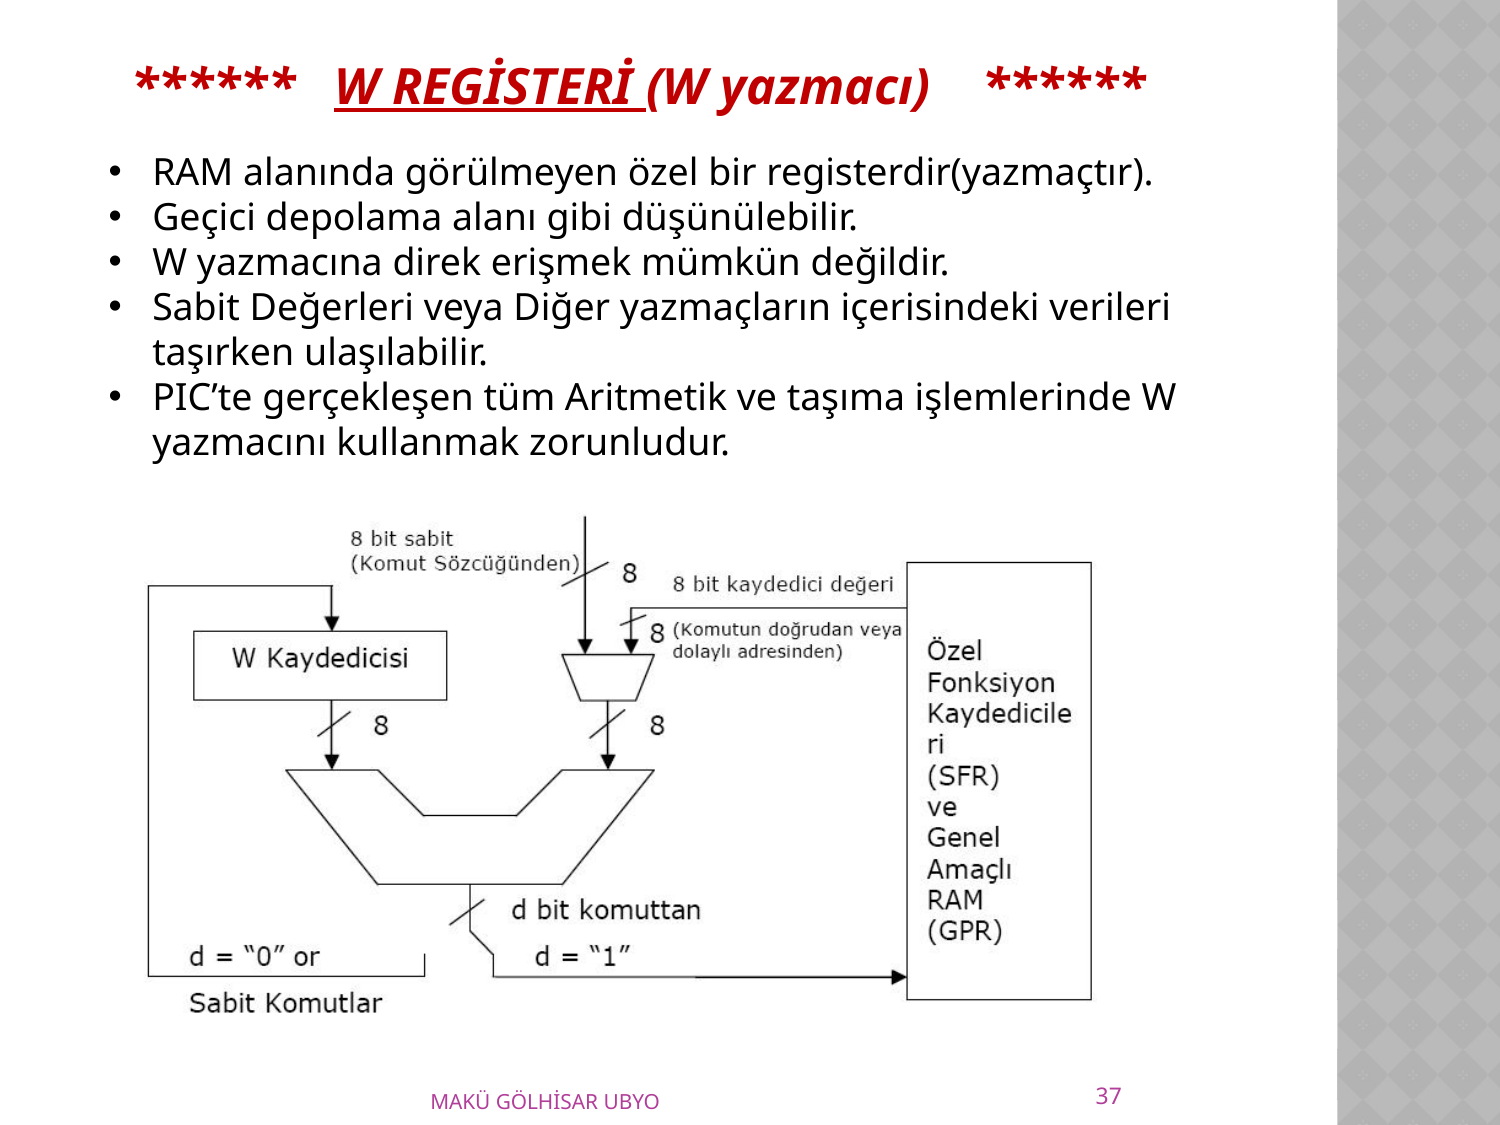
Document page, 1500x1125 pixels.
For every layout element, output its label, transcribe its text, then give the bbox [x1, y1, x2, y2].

footer MAKÜ GÖLHİSAR UBYO [75, 1075, 675, 1114]
text_box RAM alanında görülmeyen özel bir registerdir(yazmaçtır). Geçici depolama alanı gibi düşünülebilir. W yazmacına direk erişmek mümkün değildir. Sabit Değerleri veya Diğer yazmaçların içerisindeki verileri taşırken ulaşılabilir. PIC’te gerçekleşen tüm Aritmetik ve taşıma işlemlerinde W yazmacını kullanmak zorunludur. [93, 140, 1266, 471]
slide_number 37 [1025, 1075, 1123, 1113]
text_box ****** W REGİSTERİ (W yazmacı) ****** [117, 46, 1196, 122]
picture [46, 491, 1184, 1052]
